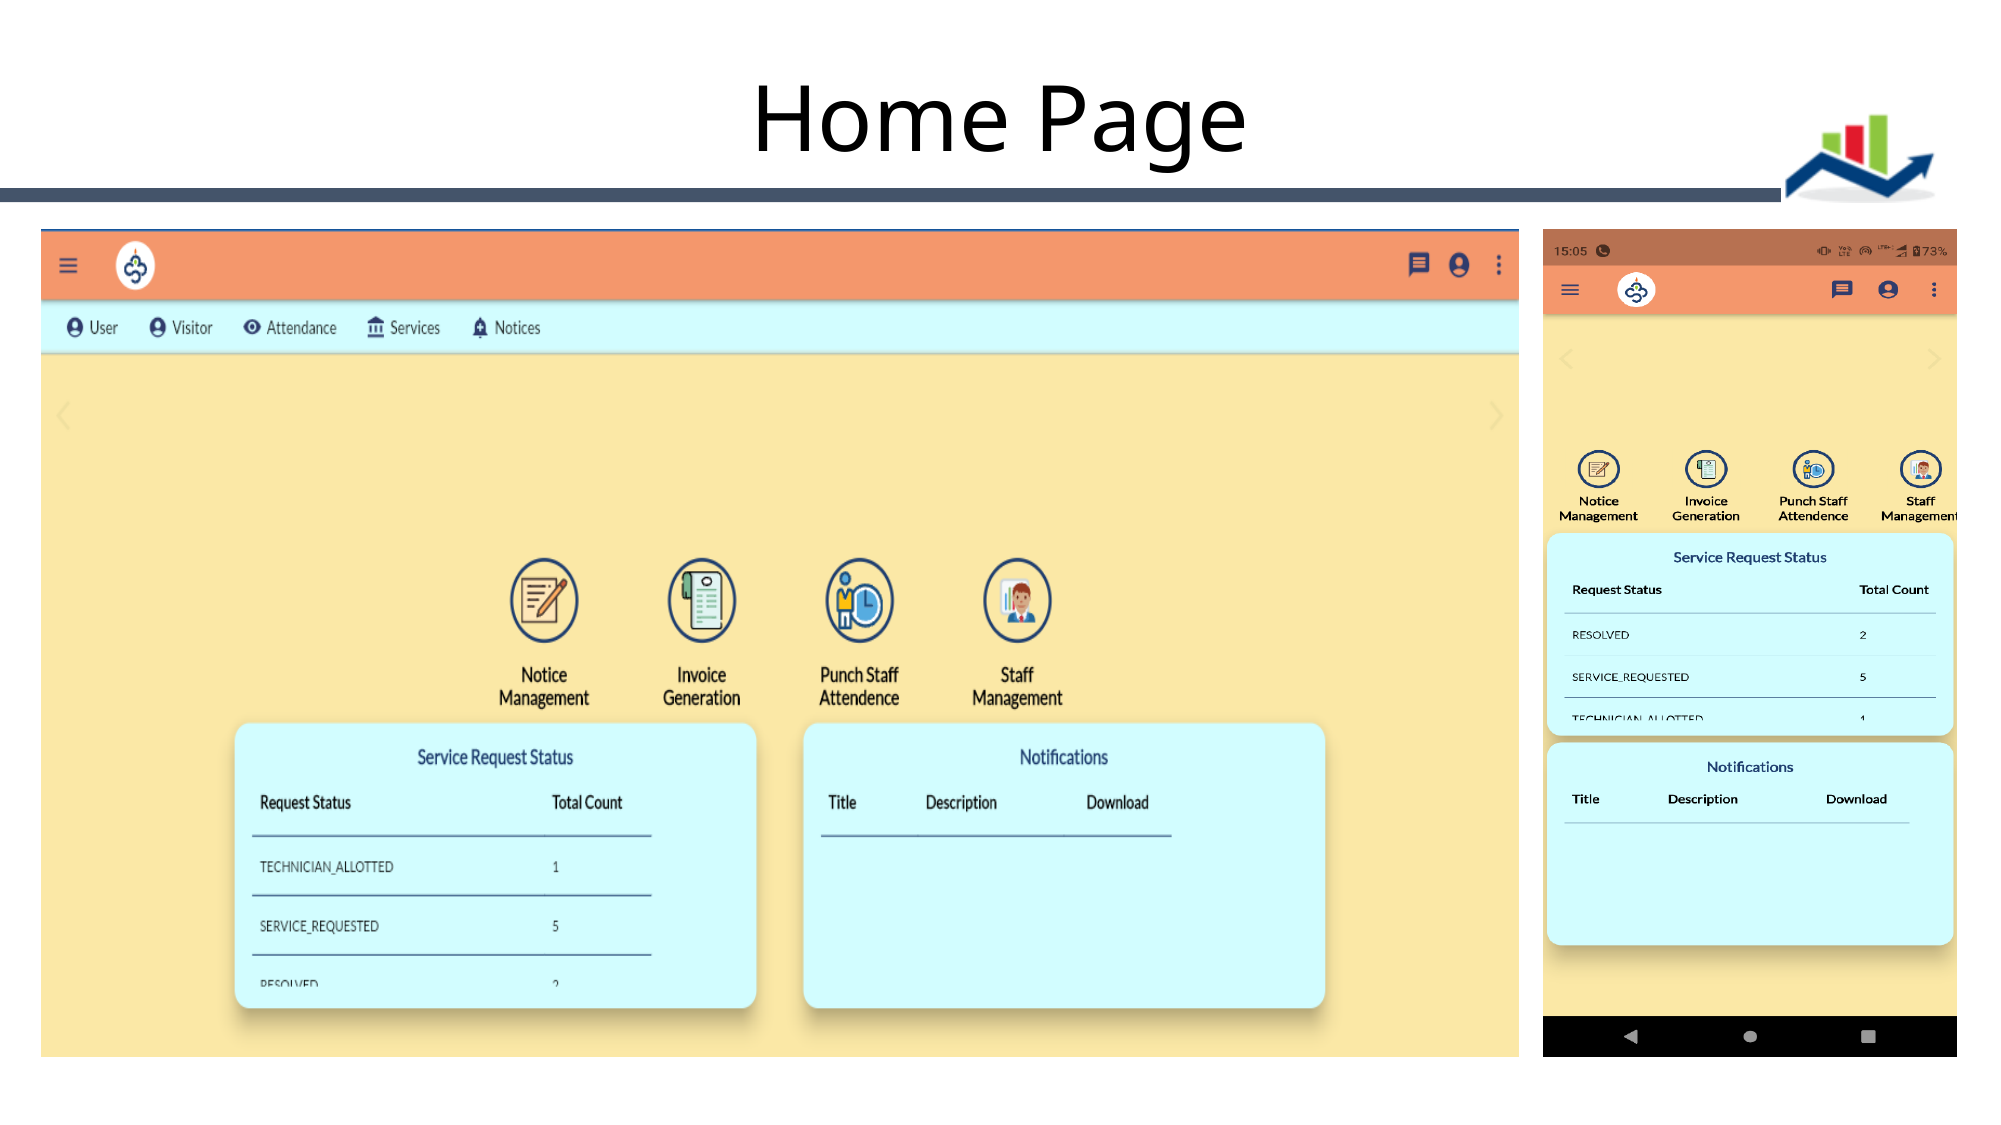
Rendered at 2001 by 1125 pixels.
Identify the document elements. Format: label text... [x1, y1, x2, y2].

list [41, 229, 1518, 1057]
title Home Page [137, 59, 1863, 184]
picture [1543, 229, 1957, 1057]
picture [1781, 108, 1943, 203]
